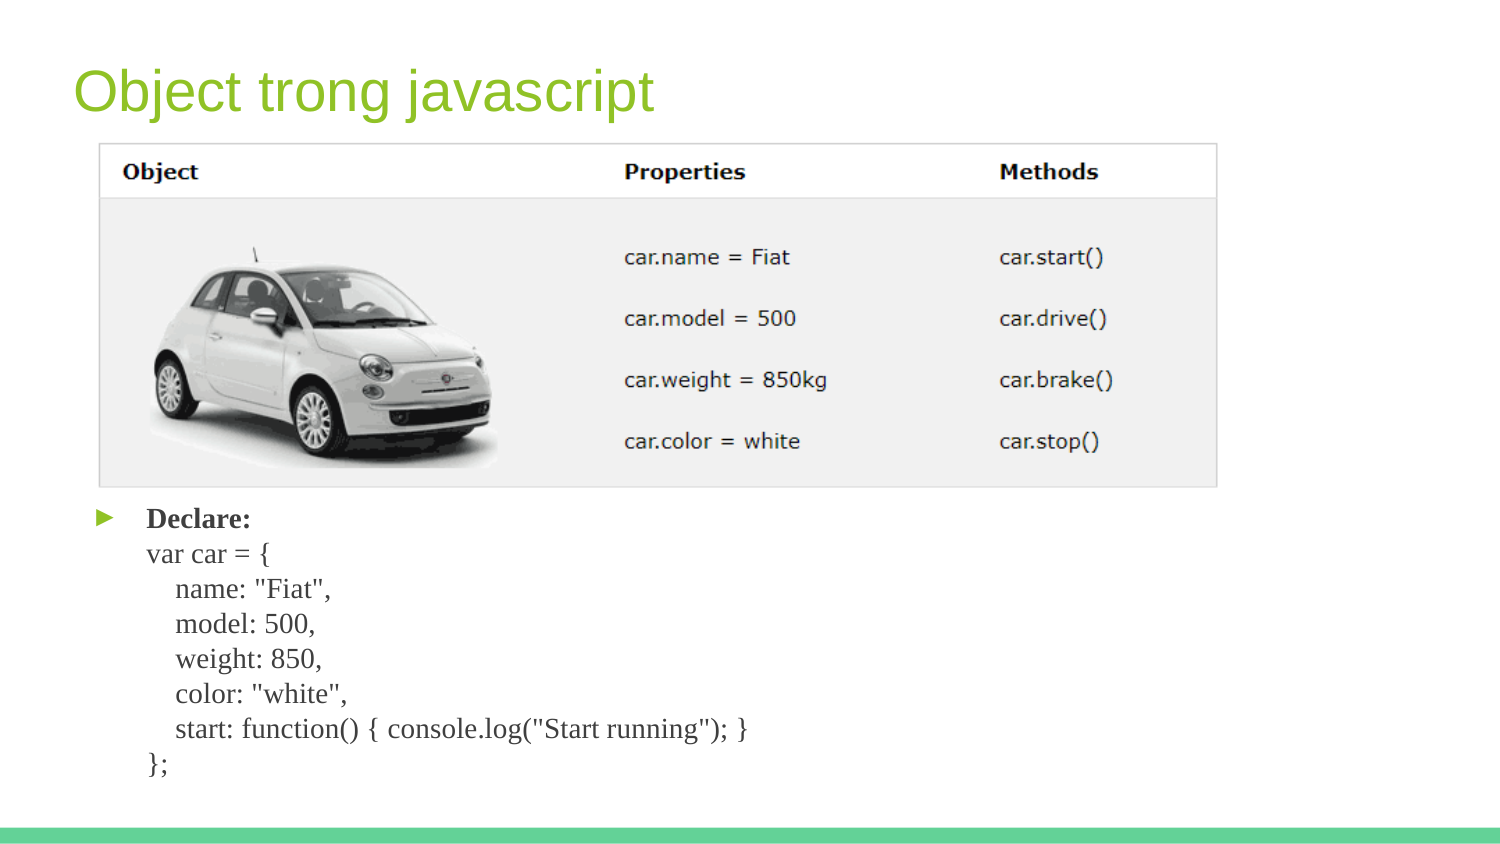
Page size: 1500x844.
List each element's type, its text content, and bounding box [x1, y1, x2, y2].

picture [91, 139, 1226, 499]
text_box Declare: var car = { name: "Fiat", model: 500, weight: 850, color: "white", start: function() { console.log("Start running"); } }; [75, 491, 1004, 772]
text_box Object trong javascript [58, 46, 1420, 140]
